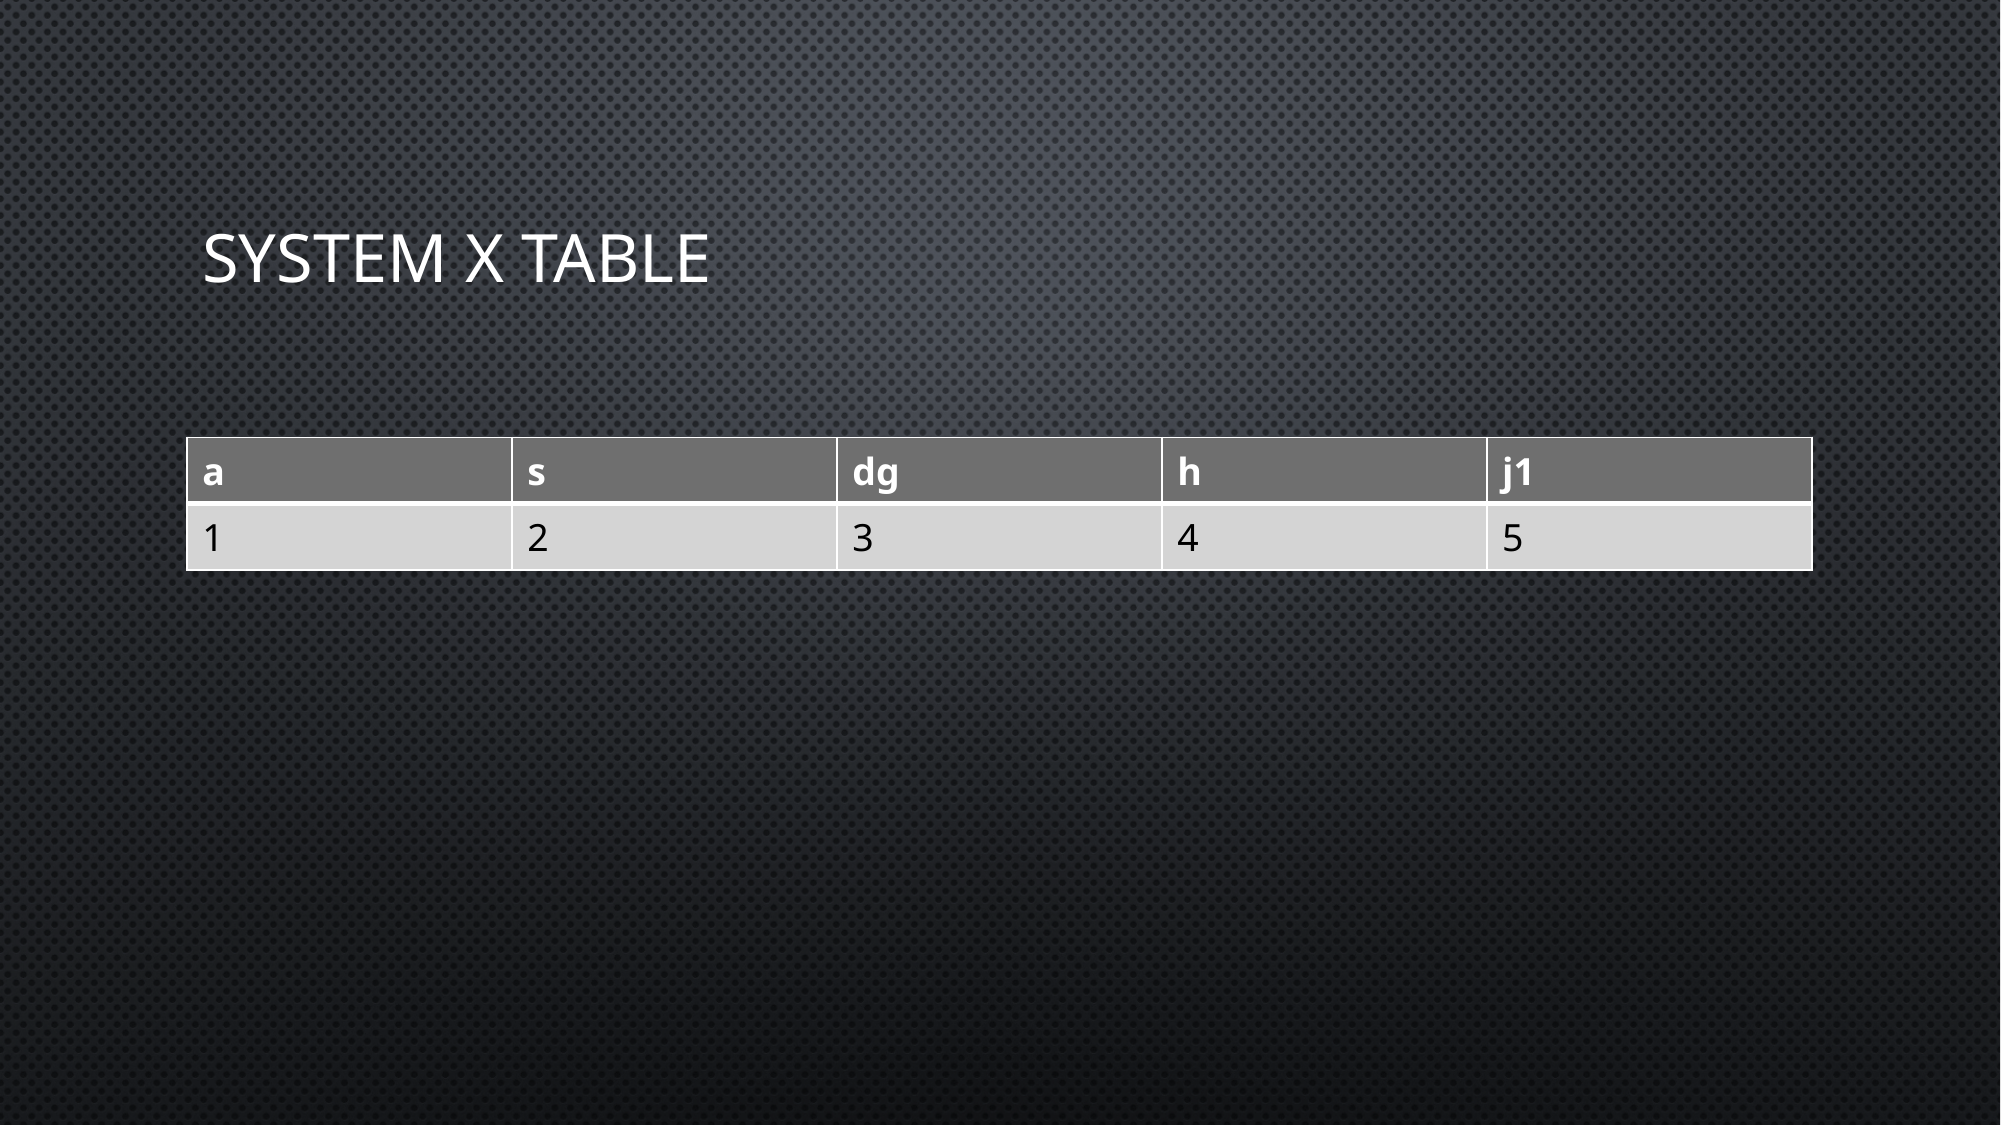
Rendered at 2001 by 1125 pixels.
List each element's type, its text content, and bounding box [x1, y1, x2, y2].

table_cell 3 [838, 506, 1161, 569]
table_header s [513, 438, 836, 501]
table_cell 2 [513, 506, 836, 569]
title System X Table [187, 99, 1813, 413]
table_header a [188, 438, 511, 501]
table_header dg [838, 438, 1161, 501]
table_cell 5 [1488, 506, 1811, 569]
table_header j1 [1488, 438, 1811, 501]
table_cell 4 [1163, 506, 1486, 569]
table_header h [1163, 438, 1486, 501]
table_cell 1 [188, 506, 511, 569]
